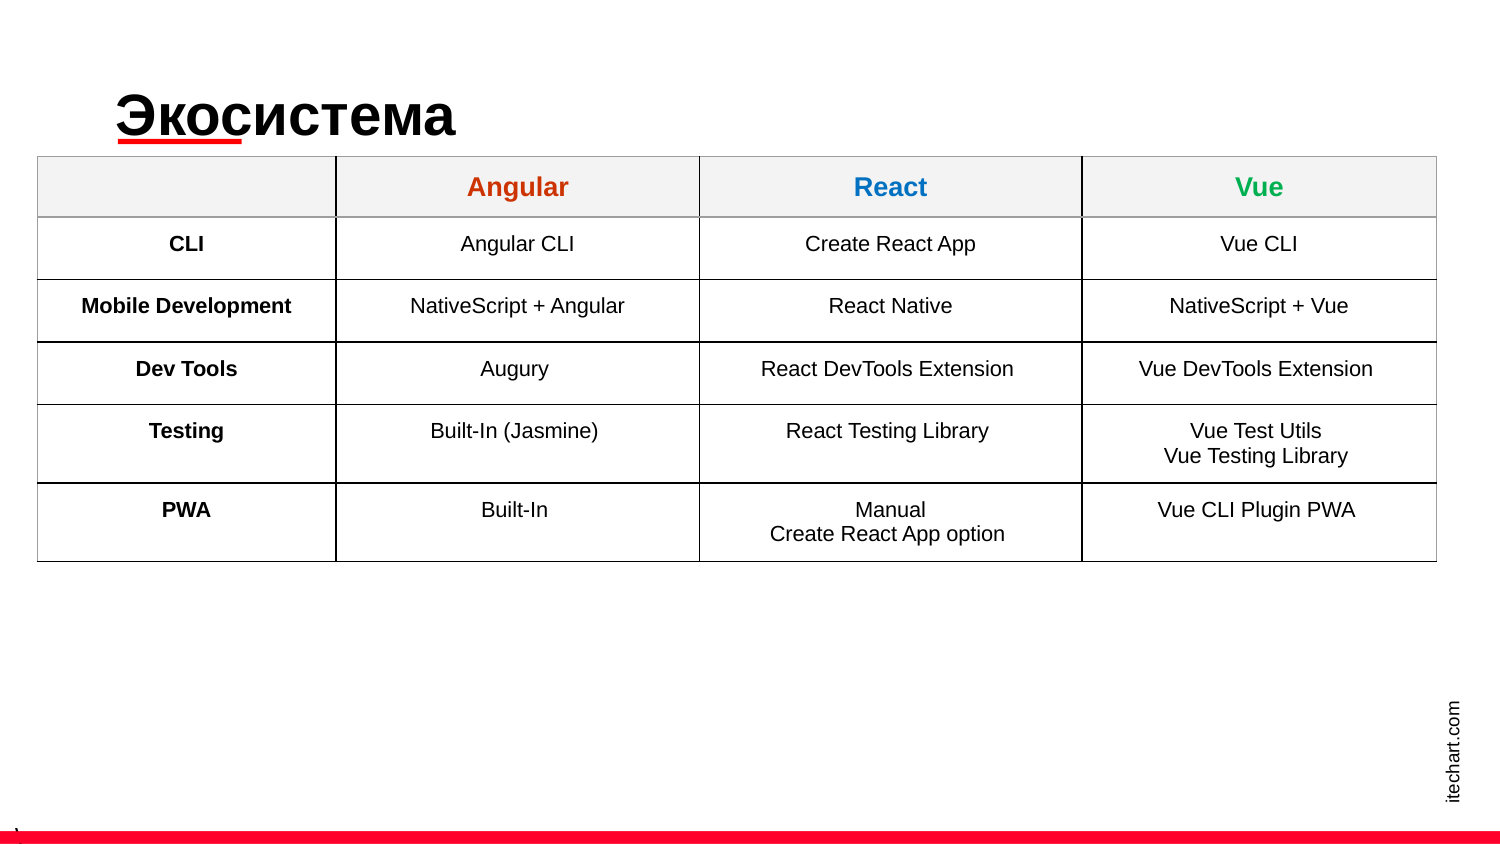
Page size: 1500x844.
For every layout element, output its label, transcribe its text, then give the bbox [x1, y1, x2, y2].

table_header Vue [1083, 157, 1436, 216]
table_cell Augury [337, 343, 699, 404]
table_cell Vue Test Utils Vue Testing Library [1083, 405, 1436, 482]
text_box Экосистема [100, 48, 1078, 135]
text_box [117, 138, 242, 145]
text_box [0, 831, 1500, 844]
text_box itechart.com [1425, 612, 1500, 819]
table_cell Vue CLI Plugin PWA [1083, 484, 1436, 561]
table_cell Built-In [337, 484, 699, 561]
table_cell Built-In (Jasmine) [337, 405, 699, 482]
table_cell PWA [38, 484, 335, 561]
table_header React [700, 157, 1081, 216]
table_cell Angular CLI [337, 218, 699, 279]
table_cell CLI [38, 218, 335, 279]
table_cell NativeScript + Vue [1083, 280, 1436, 341]
table_cell Create React App [700, 218, 1081, 279]
table_cell Vue DevTools Extension [1083, 343, 1436, 404]
table_cell React Testing Library [700, 405, 1081, 482]
table_cell Mobile Development [38, 280, 335, 341]
table_header Angular [337, 157, 699, 216]
table_cell React Native [700, 280, 1081, 341]
table_cell Testing [38, 405, 335, 482]
table_cell Manual Create React App option [700, 484, 1081, 561]
table_cell Dev Tools [38, 343, 335, 404]
table_cell React DevTools Extension [700, 343, 1081, 404]
table_header [38, 157, 335, 216]
table_cell Vue CLI [1083, 218, 1436, 279]
table_cell NativeScript + Angular [337, 280, 699, 341]
